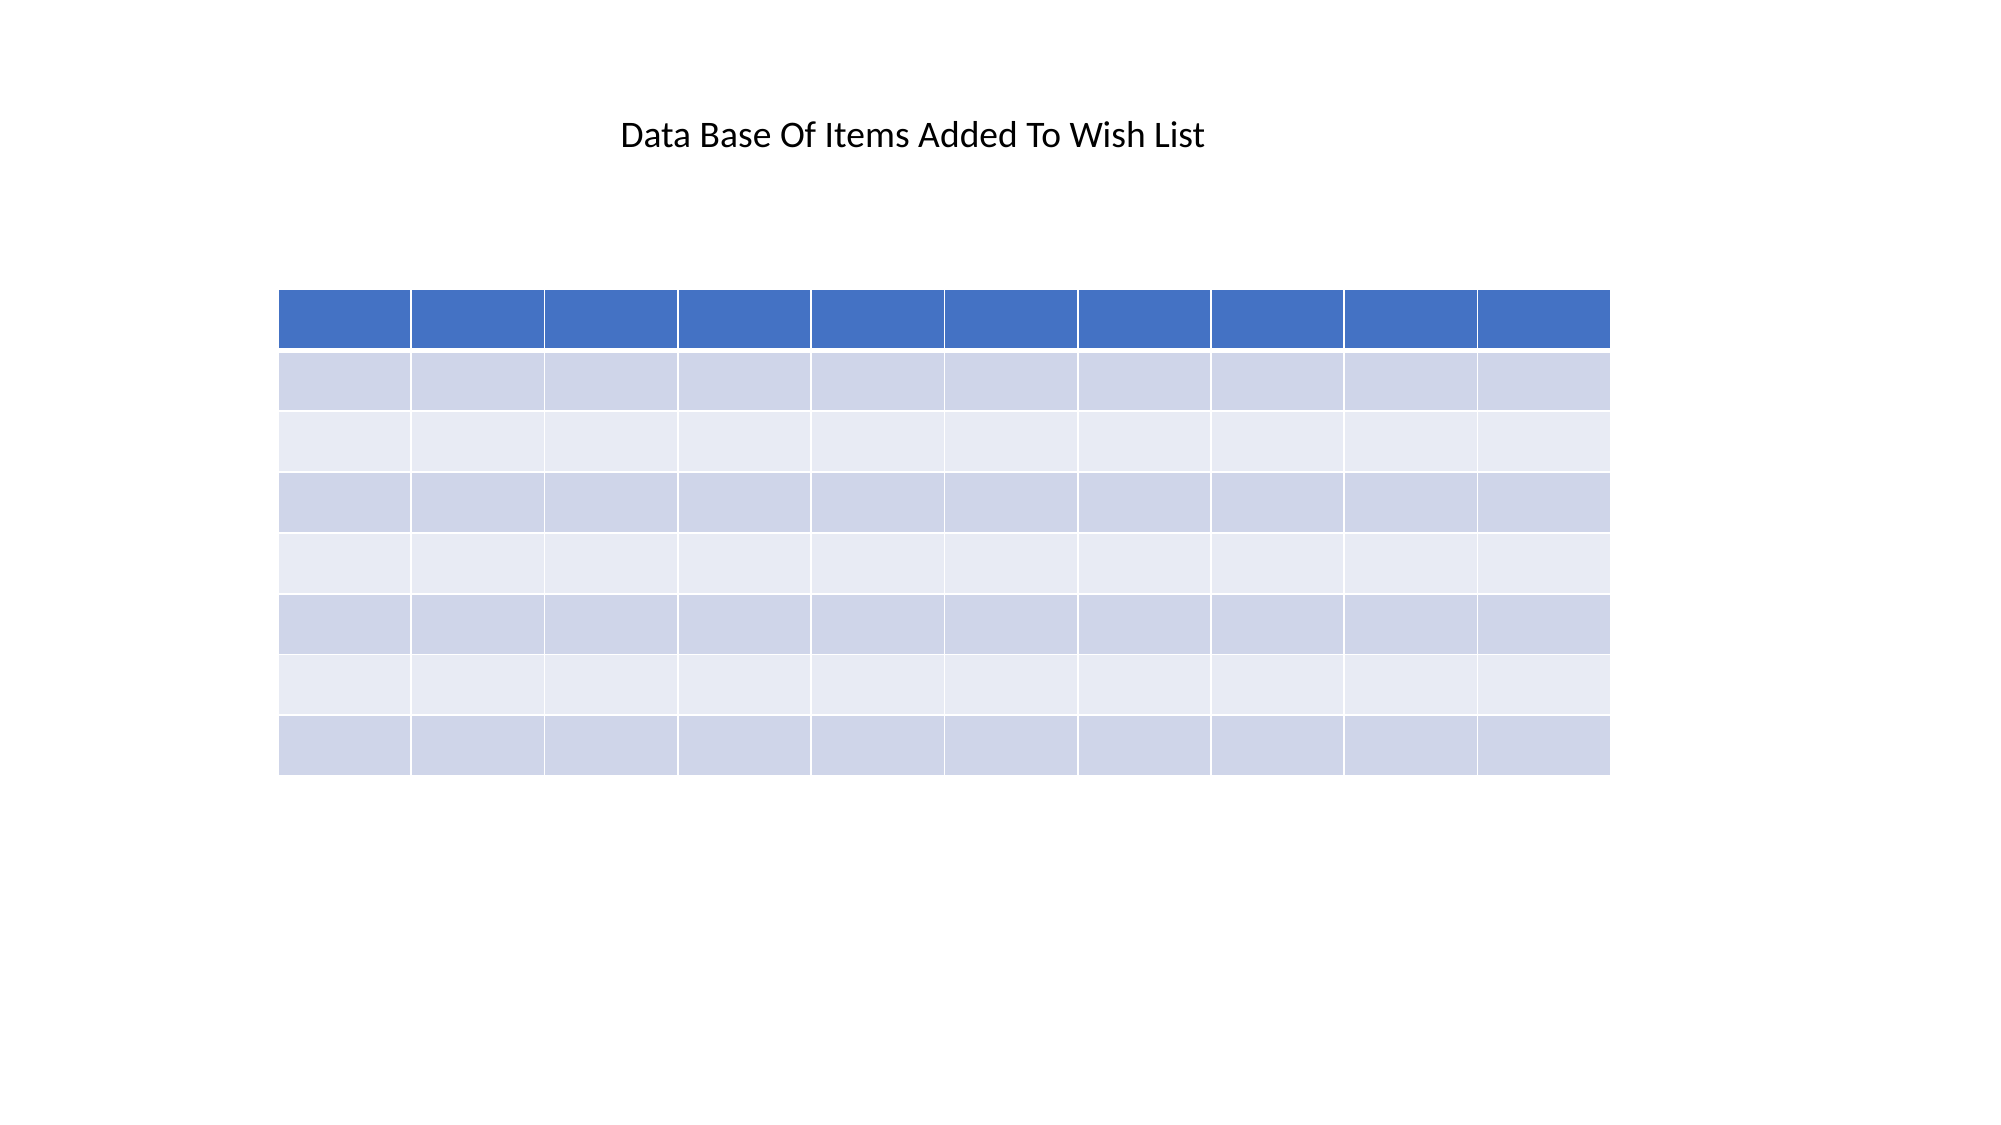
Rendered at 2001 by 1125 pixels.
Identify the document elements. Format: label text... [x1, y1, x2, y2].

table_cell [679, 595, 810, 654]
table_cell [1478, 473, 1610, 532]
table_cell [412, 534, 544, 593]
table_cell [545, 716, 677, 775]
table_cell [1345, 353, 1477, 410]
table_cell [1212, 412, 1343, 471]
table_cell [279, 534, 410, 593]
table_cell [1079, 473, 1210, 532]
table_cell [812, 473, 944, 532]
table_cell [545, 534, 677, 593]
table_header [812, 290, 944, 348]
text_box Data Base Of Items Added To Wish List [605, 102, 1221, 163]
table_cell [1478, 353, 1610, 410]
table_cell [1079, 412, 1210, 471]
table_cell [412, 655, 544, 714]
table_header [1345, 290, 1477, 348]
table_cell [1345, 473, 1477, 532]
table_cell [1079, 353, 1210, 410]
table_cell [1478, 595, 1610, 654]
table_cell [1212, 353, 1343, 410]
table_header [1478, 290, 1610, 348]
table_cell [679, 716, 810, 775]
table_cell [1212, 655, 1343, 714]
table_cell [545, 353, 677, 410]
table_cell [1212, 595, 1343, 654]
table_header [945, 290, 1077, 348]
table_cell [1345, 655, 1477, 714]
table_cell [1478, 412, 1610, 471]
table_cell [1079, 534, 1210, 593]
table_cell [545, 473, 677, 532]
table_cell [945, 534, 1077, 593]
table_cell [679, 473, 810, 532]
table_header [679, 290, 810, 348]
table_header [279, 290, 410, 348]
table_cell [1212, 473, 1343, 532]
table_cell [279, 412, 410, 471]
table_cell [1345, 595, 1477, 654]
table_cell [945, 412, 1077, 471]
table_cell [1079, 655, 1210, 714]
table_cell [679, 534, 810, 593]
table_cell [279, 595, 410, 654]
table_cell [412, 716, 544, 775]
table_cell [279, 716, 410, 775]
table_cell [1079, 716, 1210, 775]
table_cell [812, 595, 944, 654]
table_header [412, 290, 544, 348]
table_cell [945, 595, 1077, 654]
table_cell [412, 473, 544, 532]
table_cell [945, 473, 1077, 532]
table_cell [1478, 534, 1610, 593]
table_cell [679, 412, 810, 471]
table_header [1212, 290, 1343, 348]
table_cell [679, 655, 810, 714]
table_cell [545, 655, 677, 714]
table_cell [412, 595, 544, 654]
table_cell [279, 353, 410, 410]
table_cell [1212, 534, 1343, 593]
table_cell [279, 655, 410, 714]
table_header [545, 290, 677, 348]
table_cell [545, 412, 677, 471]
table_cell [1345, 412, 1477, 471]
table_cell [812, 534, 944, 593]
table_cell [812, 353, 944, 410]
table_cell [1345, 716, 1477, 775]
table_cell [412, 353, 544, 410]
table_cell [679, 353, 810, 410]
table_header [1079, 290, 1210, 348]
table_cell [1478, 655, 1610, 714]
table_cell [1345, 534, 1477, 593]
table_cell [812, 716, 944, 775]
table_cell [279, 473, 410, 532]
table_cell [1478, 716, 1610, 775]
table_cell [945, 353, 1077, 410]
table_cell [812, 412, 944, 471]
table_cell [1212, 716, 1343, 775]
table_cell [1079, 595, 1210, 654]
table_cell [812, 655, 944, 714]
table_cell [545, 595, 677, 654]
table_cell [945, 716, 1077, 775]
table_cell [412, 412, 544, 471]
table_cell [945, 655, 1077, 714]
